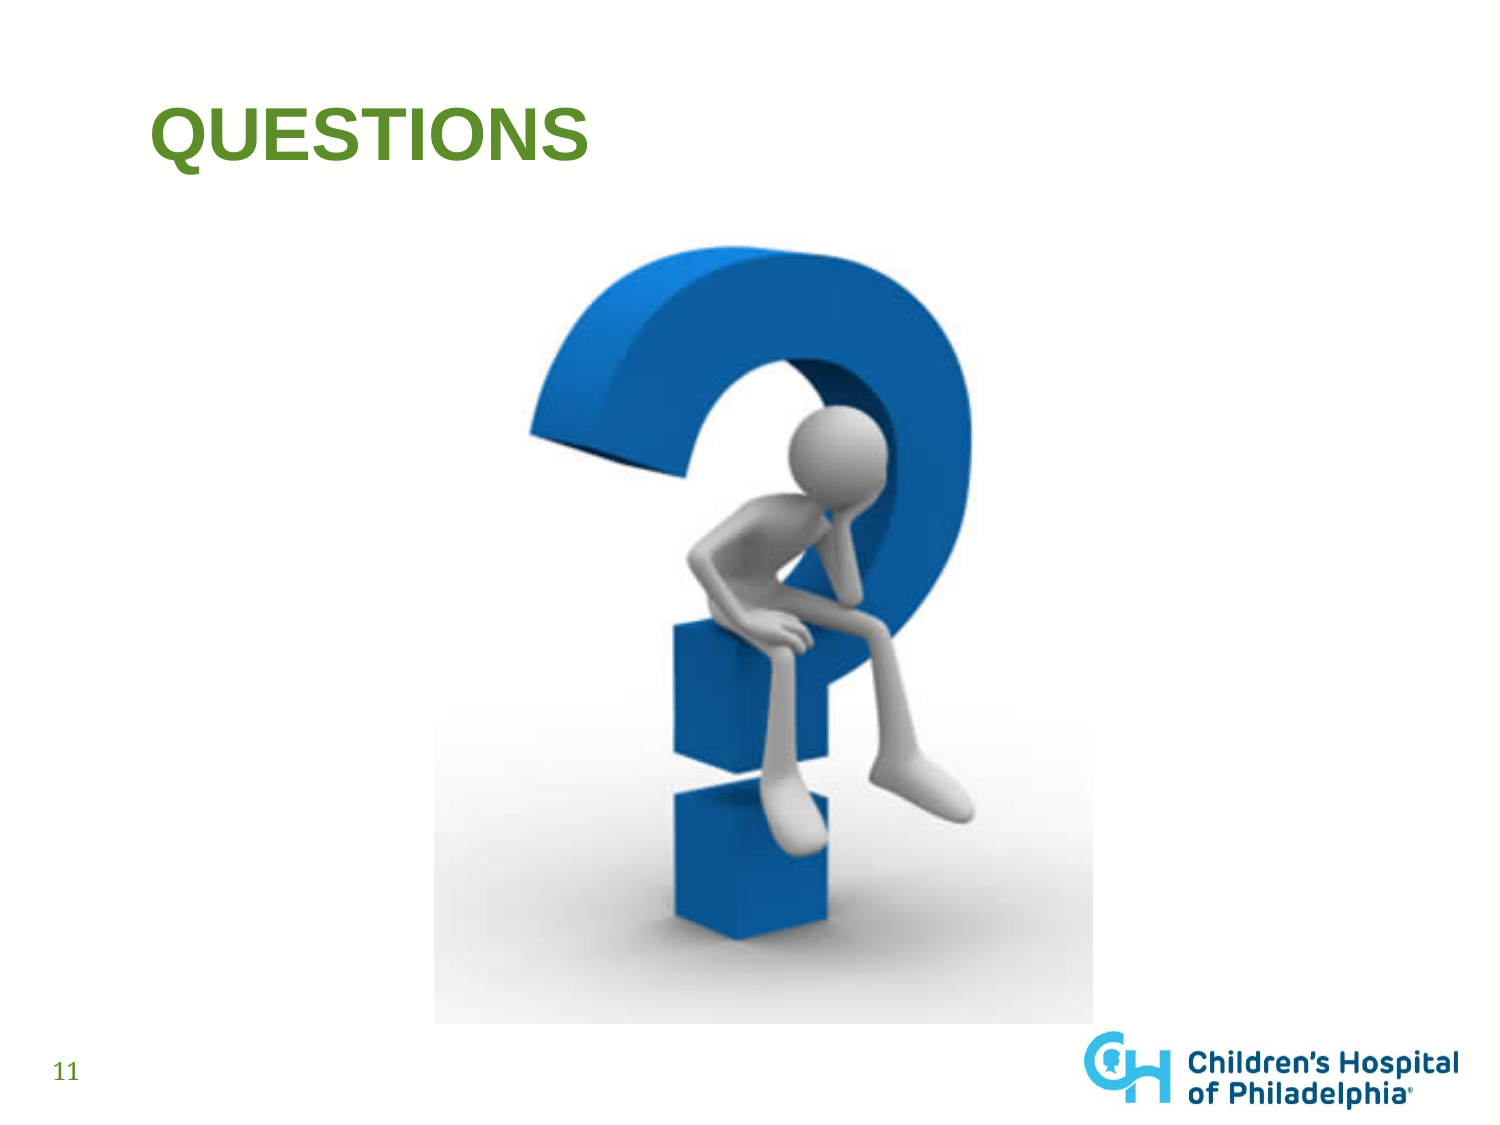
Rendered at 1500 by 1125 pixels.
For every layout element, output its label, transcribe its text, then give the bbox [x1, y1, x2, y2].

picture [1084, 1031, 1458, 1110]
title QUESTIONS [134, 52, 1366, 220]
picture [434, 200, 1093, 1024]
slide_number 11 [37, 1042, 106, 1103]
